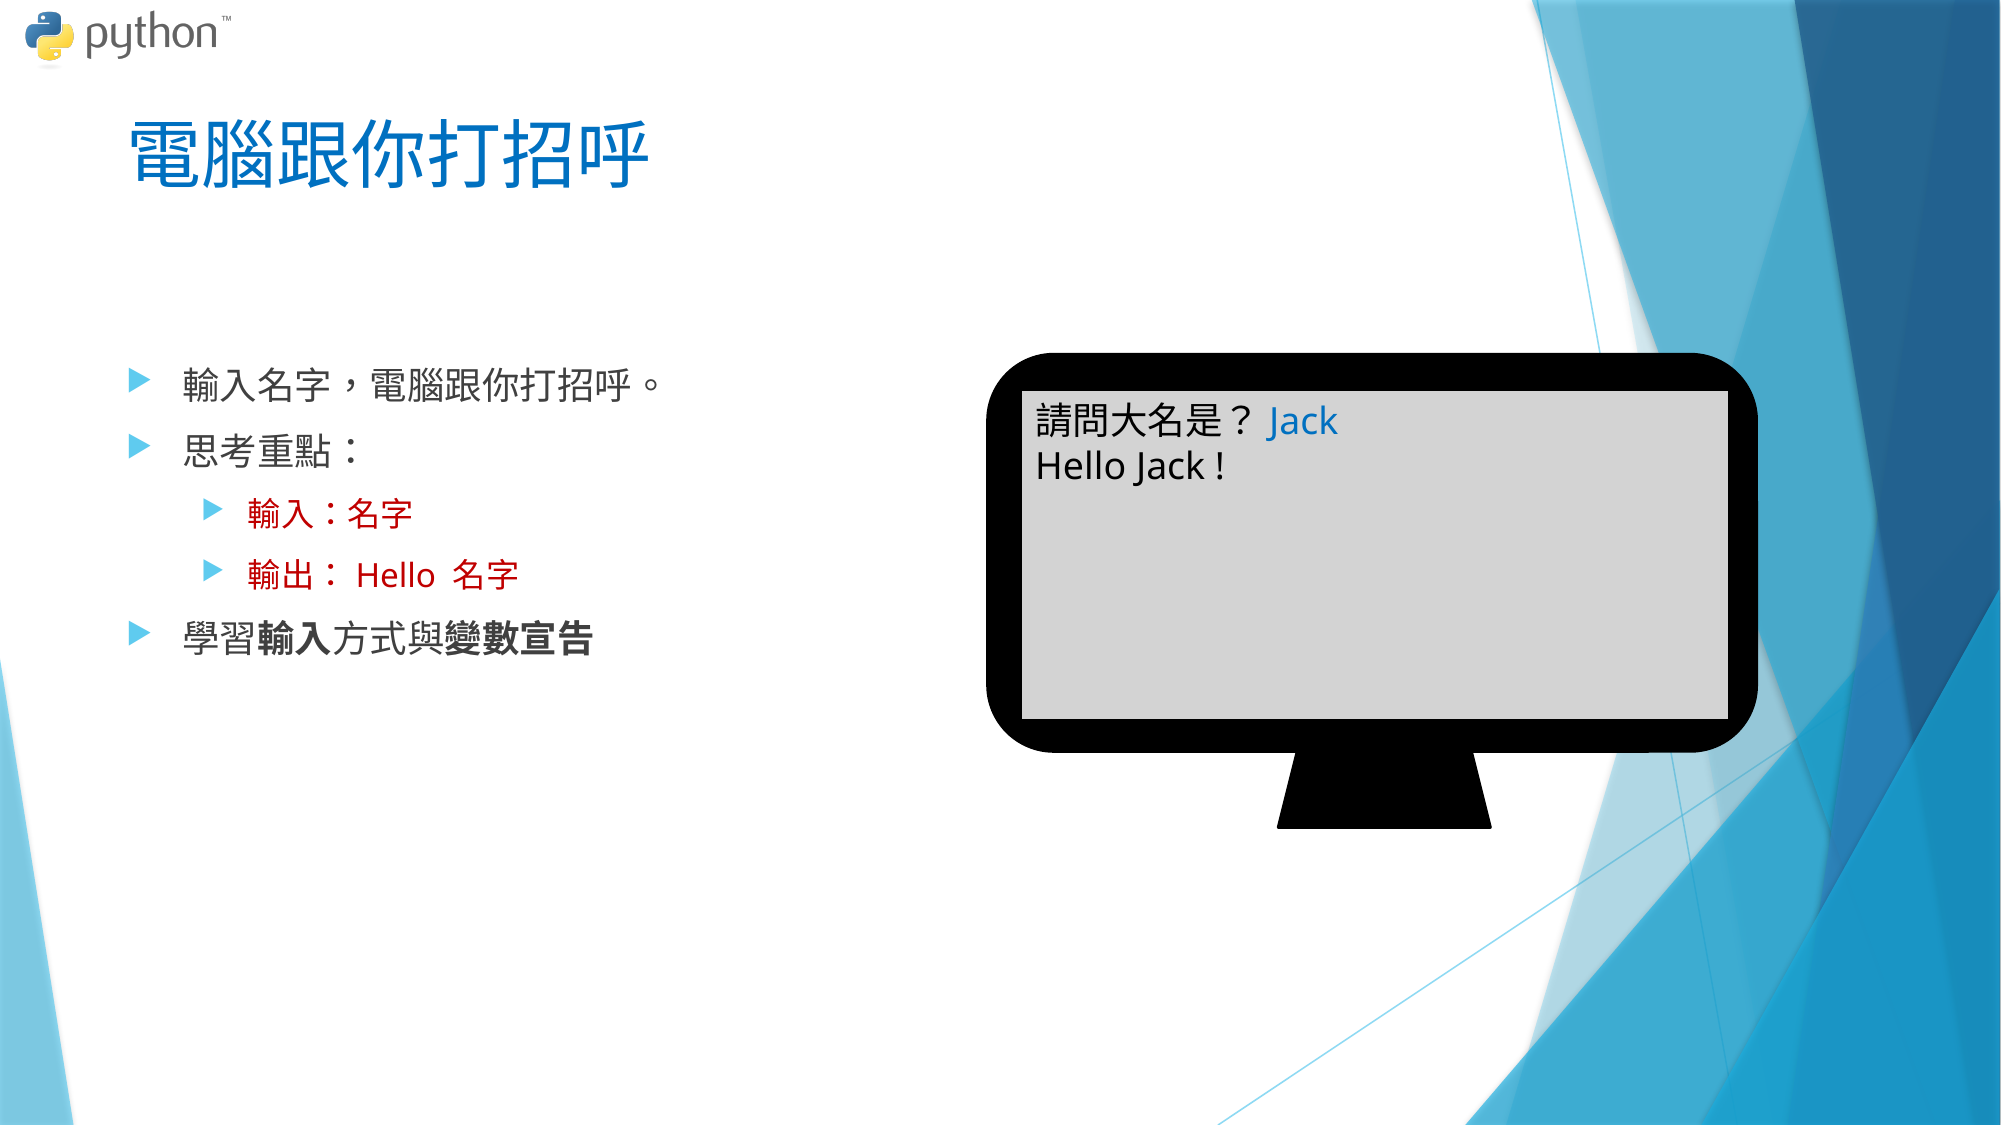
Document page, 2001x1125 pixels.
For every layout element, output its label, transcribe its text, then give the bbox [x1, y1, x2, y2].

list 輸入名字，電腦跟你打招呼。 思考重點： 輸入：名字 輸出：Hello 名字 學習輸入方式與變數宣告 [111, 354, 1522, 992]
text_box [987, 353, 1757, 828]
title 電腦跟你打招呼 [111, 99, 1522, 317]
picture [23, 9, 233, 71]
